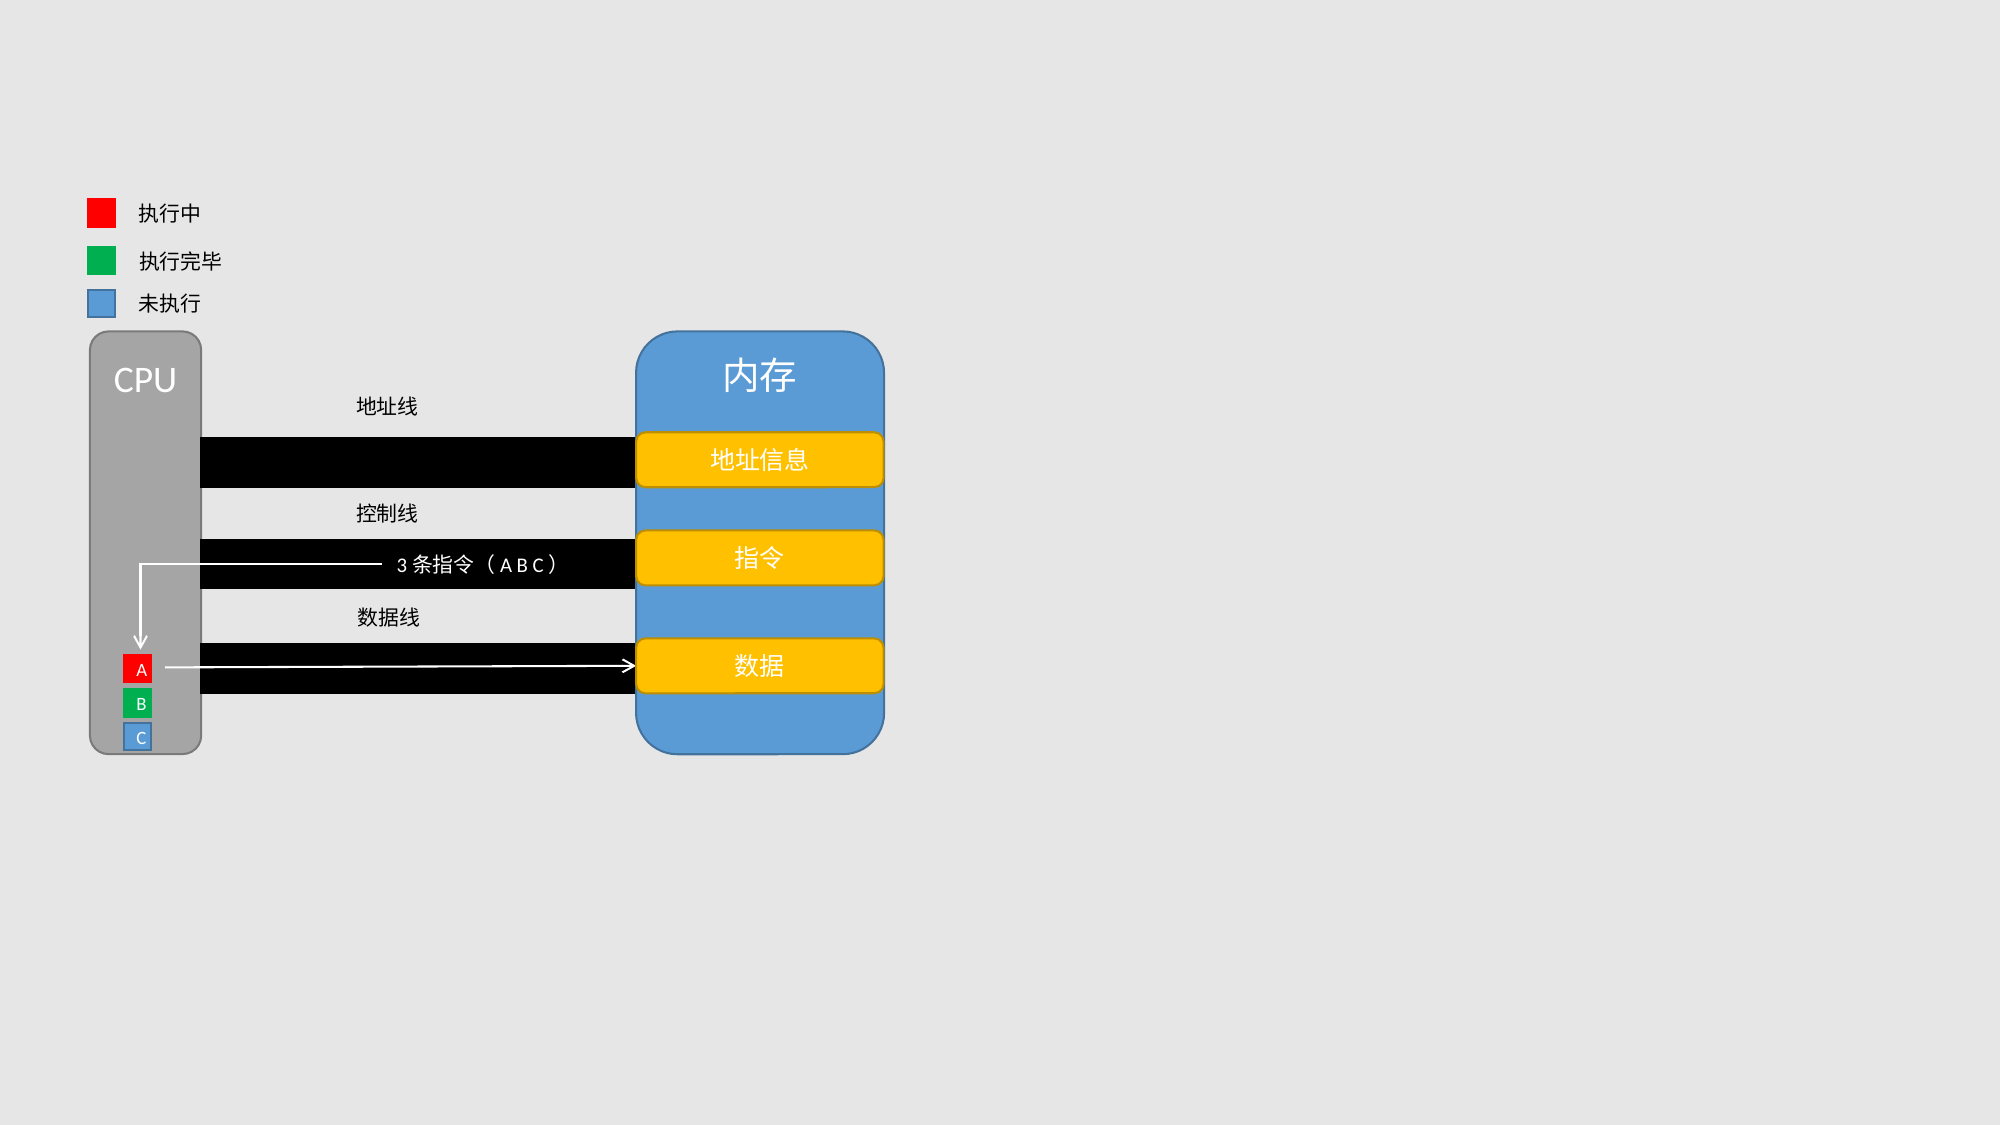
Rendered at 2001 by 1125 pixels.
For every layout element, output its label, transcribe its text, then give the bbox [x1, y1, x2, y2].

text_box [87, 198, 116, 228]
text_box C [123, 722, 152, 751]
text_box [635, 330, 886, 756]
text_box 3条指令（A B C） [381, 544, 585, 584]
text_box 内存 [707, 344, 813, 404]
text_box 数据 [635, 637, 885, 695]
text_box 数据线 [389, 597, 435, 638]
text_box 控制线 [341, 493, 434, 534]
text_box 执行完毕 [124, 240, 238, 281]
text_box 执行中 [124, 192, 217, 233]
text_box 地址线 [341, 386, 434, 426]
text_box [200, 539, 635, 589]
text_box A [123, 654, 152, 683]
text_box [140, 564, 389, 650]
text_box 地址信息 [635, 431, 885, 489]
text_box [88, 330, 203, 756]
text_box [200, 668, 635, 694]
text_box B [123, 688, 152, 718]
text_box [200, 437, 635, 488]
text_box [87, 246, 116, 275]
text_box [87, 289, 116, 318]
text_box CPU [99, 347, 193, 408]
text_box [200, 643, 635, 665]
text_box 未执行 [124, 283, 217, 323]
text_box 指令 [635, 529, 885, 587]
